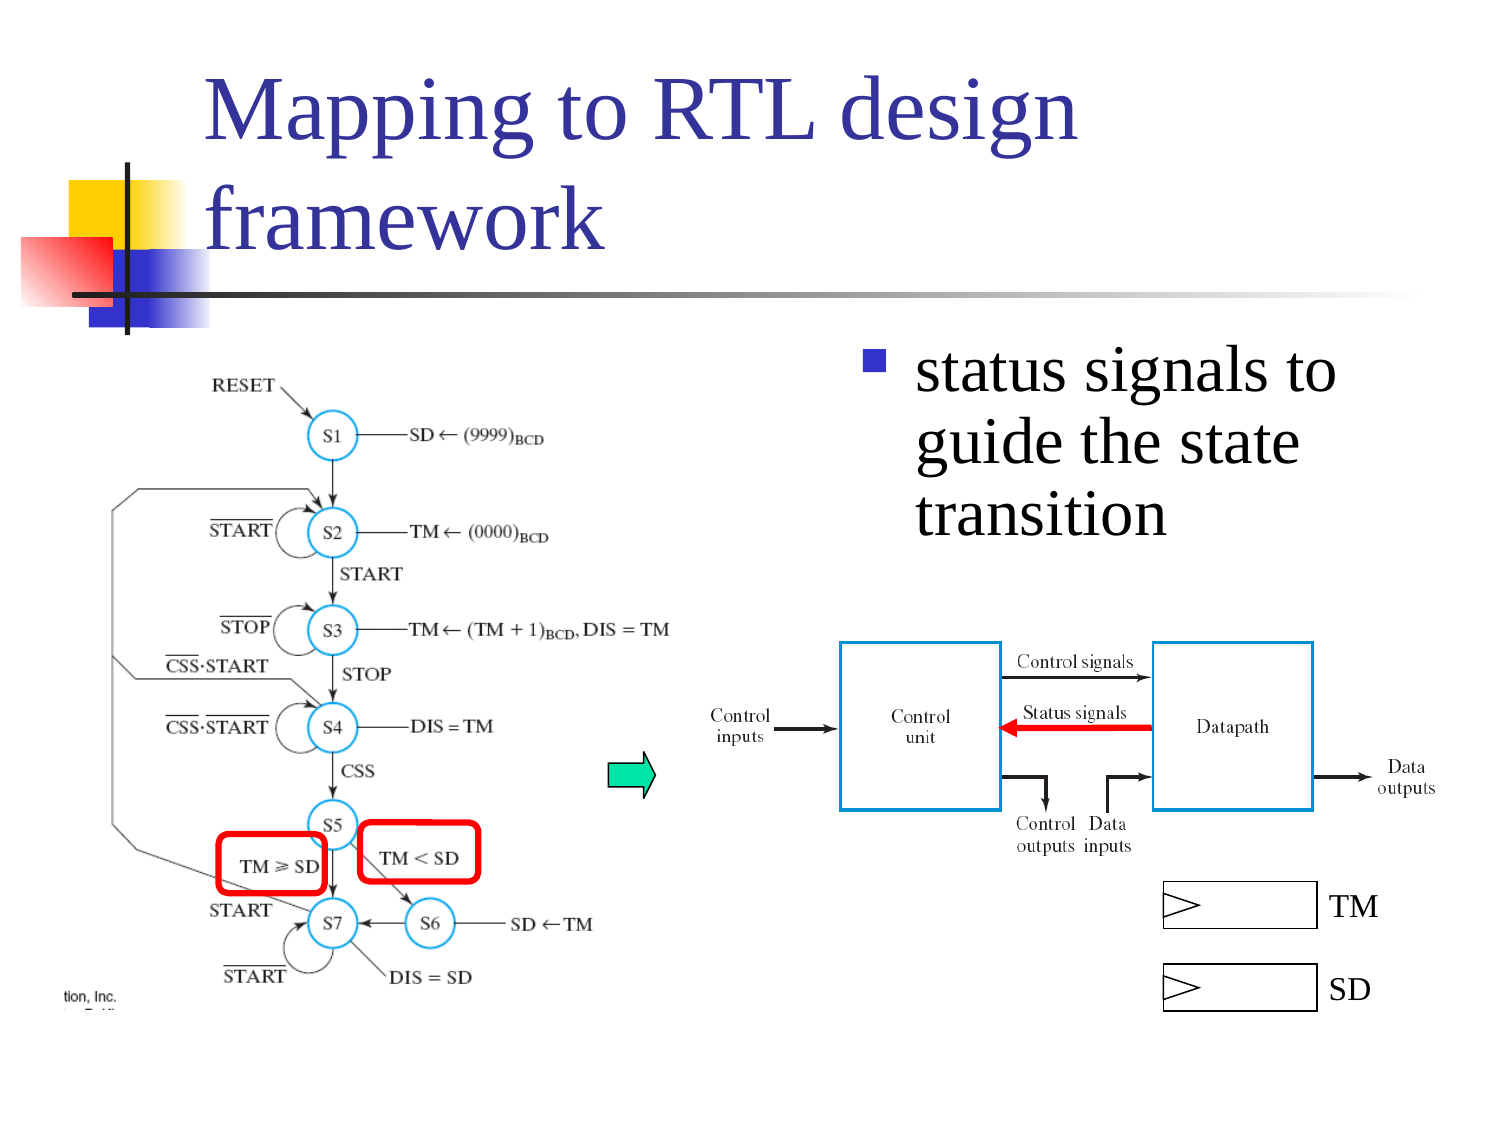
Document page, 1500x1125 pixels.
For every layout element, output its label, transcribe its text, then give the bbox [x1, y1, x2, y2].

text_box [1163, 963, 1318, 1012]
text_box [1163, 881, 1318, 929]
picture [64, 361, 1454, 1010]
text_box TM [1314, 877, 1394, 932]
title Mapping to RTL design framework [188, 35, 1468, 275]
list status signals to guide the state transition [844, 326, 1470, 563]
text_box SD [1313, 959, 1387, 1015]
